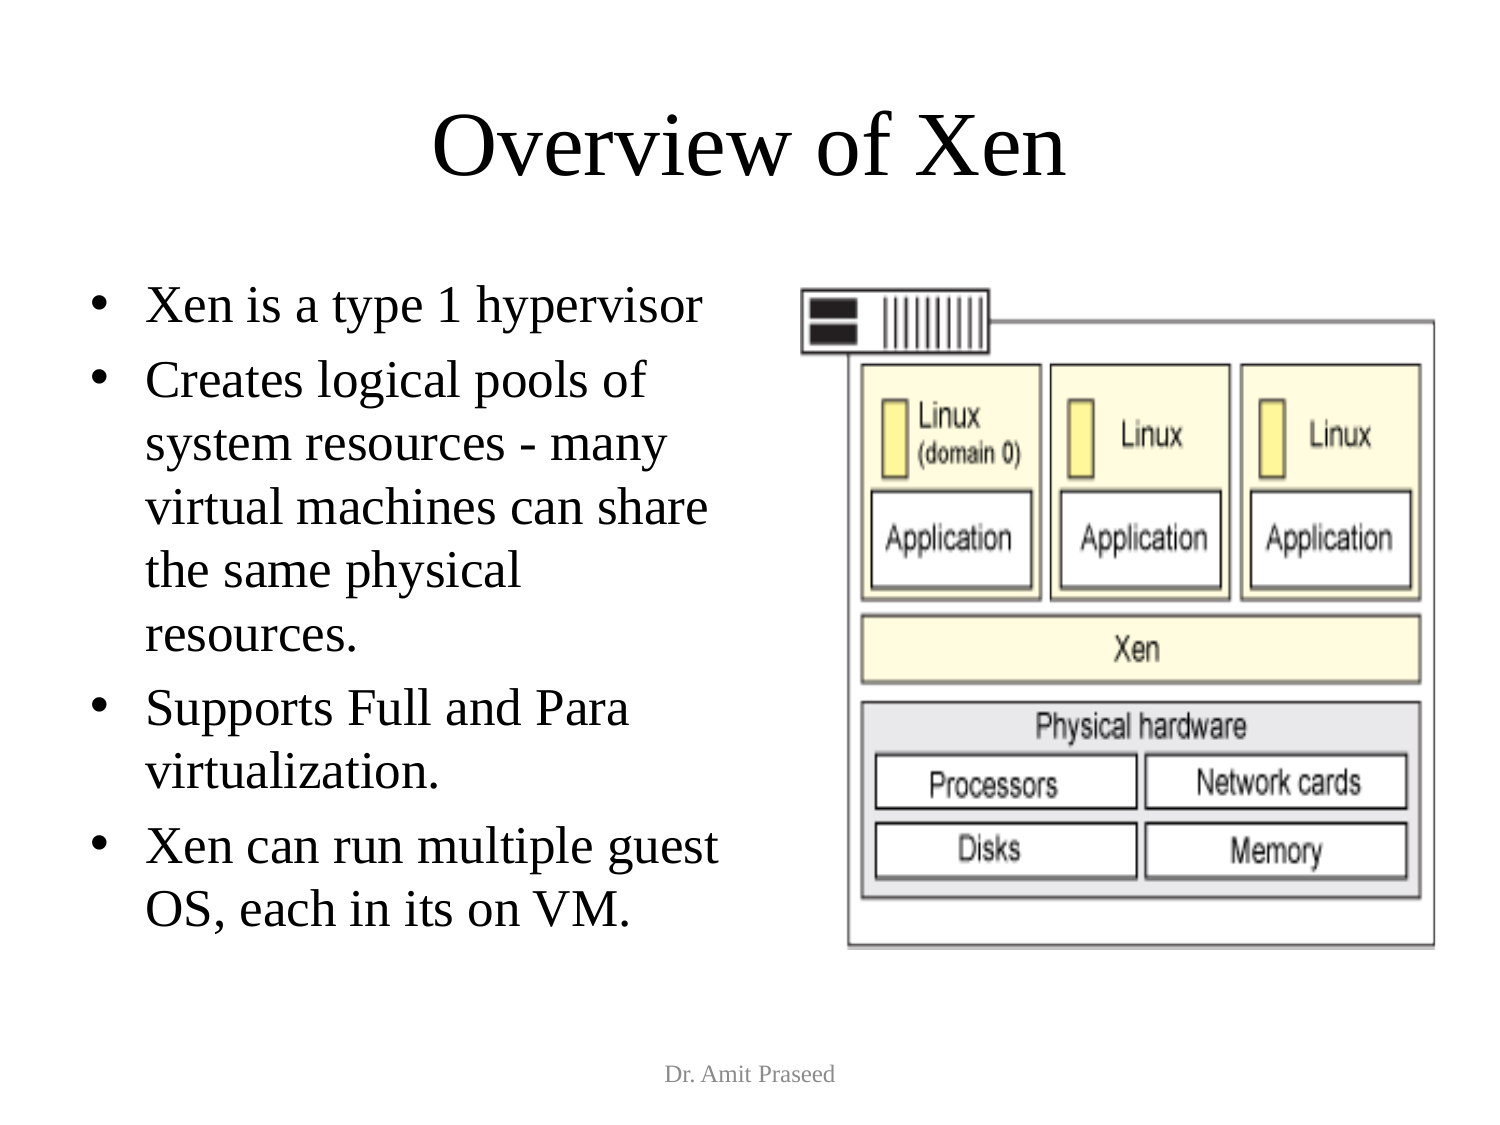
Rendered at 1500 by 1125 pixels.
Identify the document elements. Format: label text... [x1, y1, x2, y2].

list Xen is a type 1 hypervisor Creates logical pools of system resources - many virtual machines can share the same physical resources. Supports Full and Para virtualization. Xen can run multiple guest OS, each in its on VM. [75, 262, 738, 1005]
footer Dr. Amit Praseed [512, 1042, 988, 1103]
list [799, 287, 1438, 951]
title Overview of Xen [75, 45, 1425, 233]
